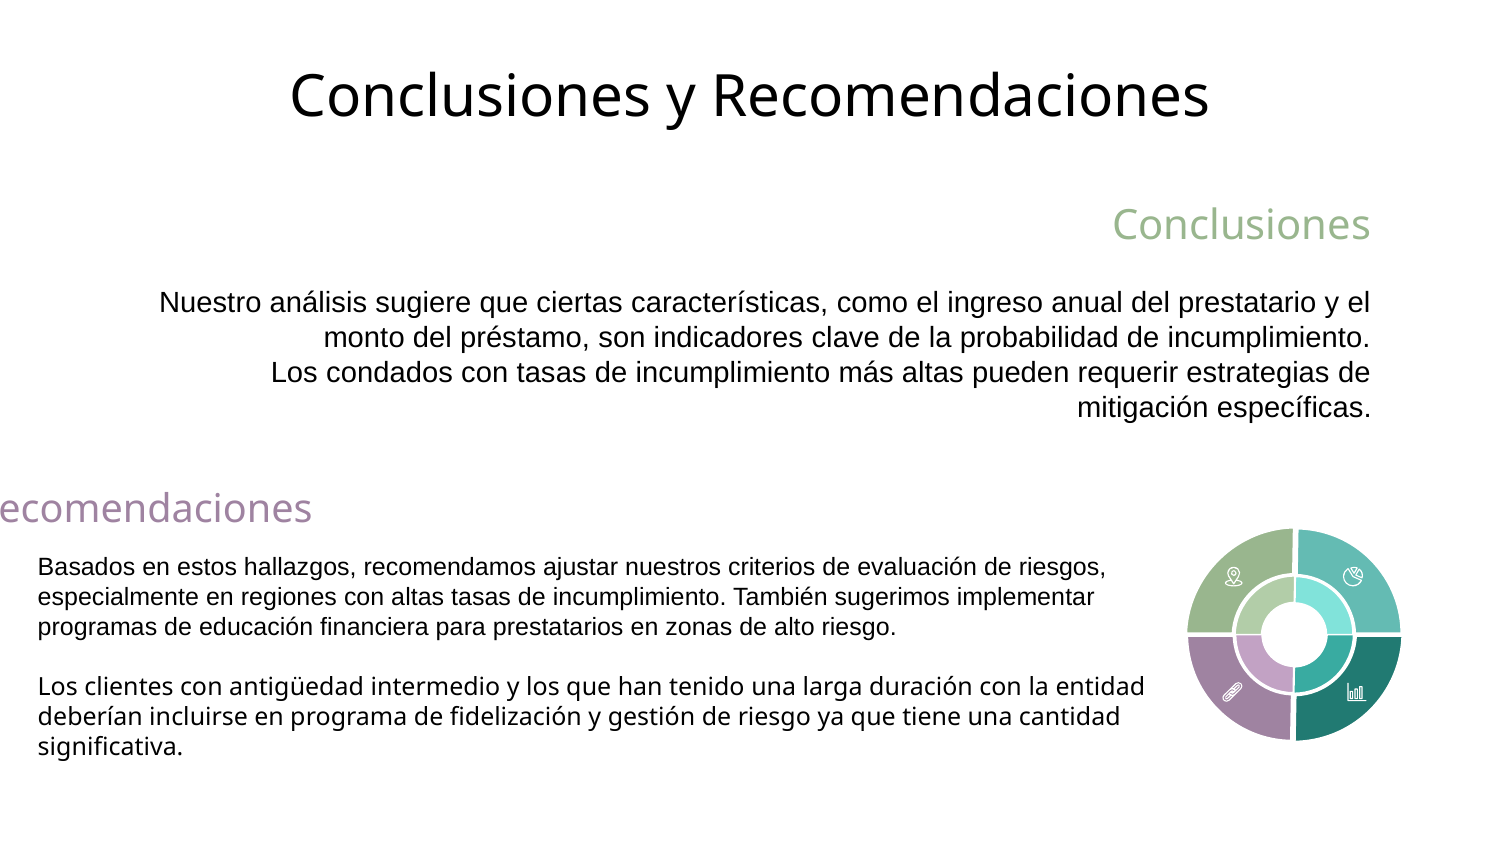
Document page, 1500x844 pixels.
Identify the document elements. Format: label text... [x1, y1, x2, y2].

text_box Conclusiones [975, 202, 1387, 244]
text_box Nuestro análisis sugiere que ciertas características, como el ingreso anual del prestatario y el monto del préstamo, son indicadores clave de la probabilidad de incumplimiento. Los condados con tasas de incumplimiento más altas pueden requerir estrategias de mitigación específicas. [133, 251, 1388, 454]
title Conclusiones y Recomendaciones [75, 67, 1425, 120]
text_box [1163, 506, 1426, 763]
text_box Basados en estos hallazgos, recomendamos ajustar nuestros criterios de evaluación de riesgos, especialmente en regiones con altas tasas de incumplimiento. También sugerimos implementar programas de educación financiera para prestatarios en zonas de alto riesgo. Los clientes con antigüedad intermedio y los que han tenido una larga duración con la entidad deberían incluirse en programa de fidelización y gestión de riesgo ya que tiene una cantidad significativa. [22, 540, 1175, 801]
text_box Recomendaciones [0, 486, 328, 527]
